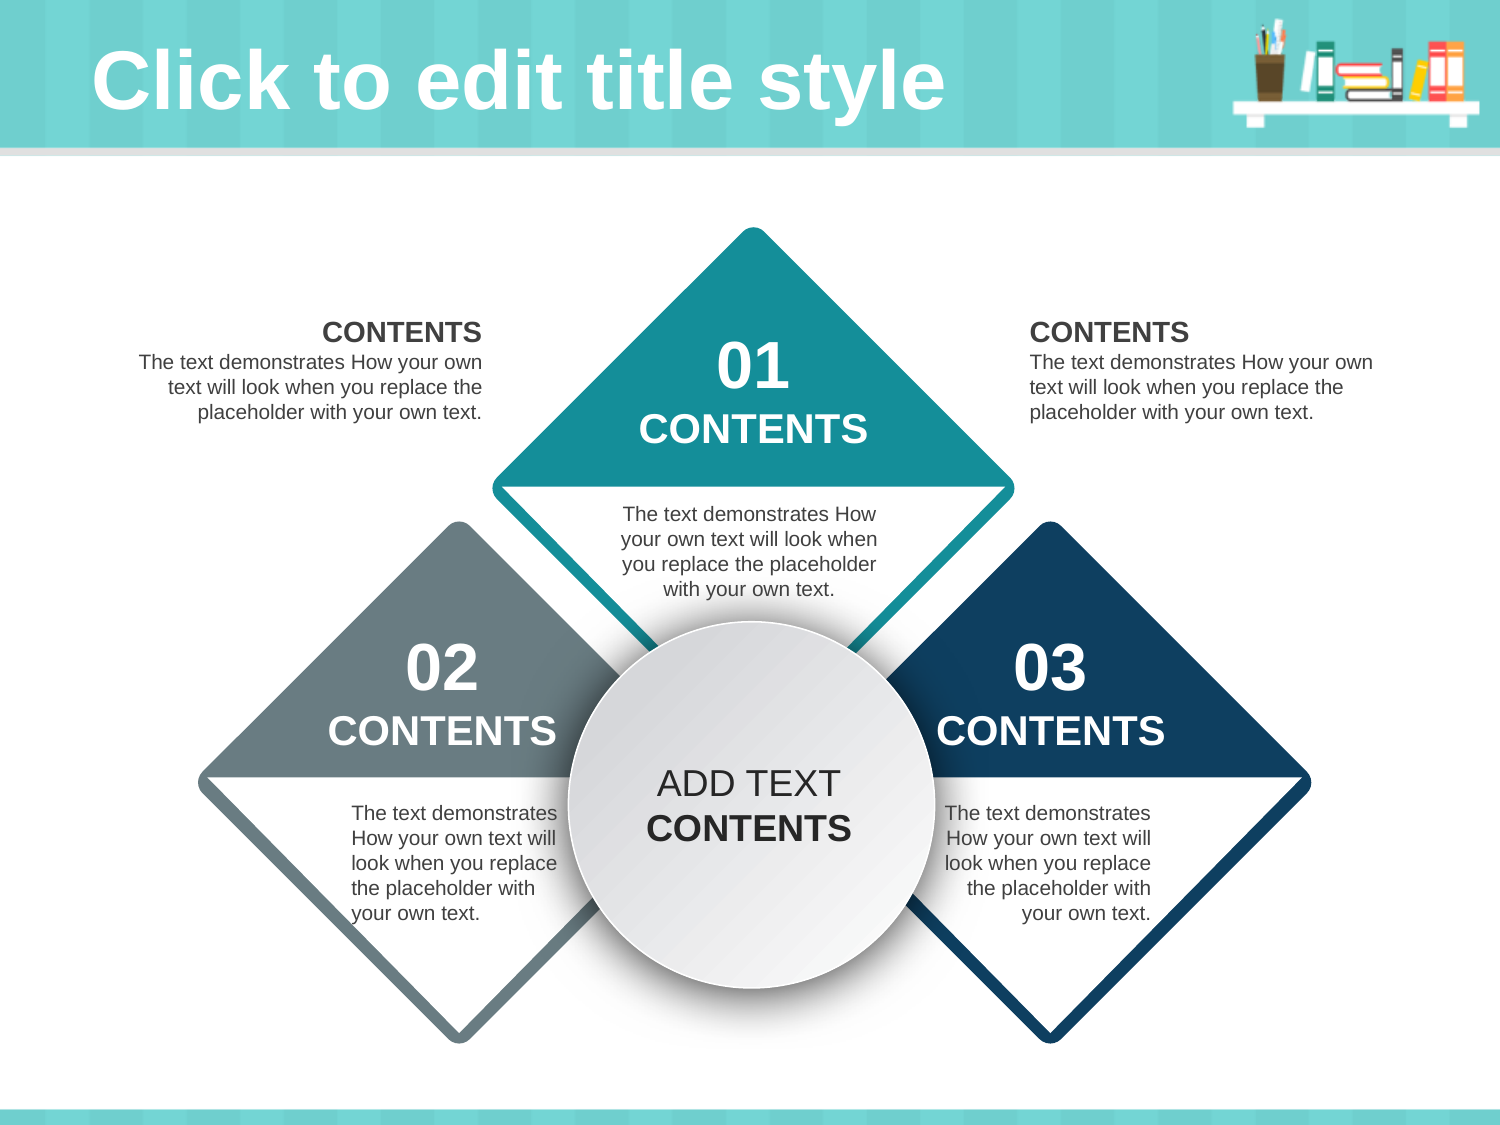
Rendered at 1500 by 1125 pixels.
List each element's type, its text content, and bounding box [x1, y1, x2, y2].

title Click to edit title style [76, 0, 1107, 152]
picture [0, 0, 1500, 161]
text_box CONTENTS The text demonstrates How your own text will look when you replace the placeholder with your own text. [112, 306, 496, 431]
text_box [207, 593, 711, 1034]
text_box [798, 593, 1303, 1034]
text_box CONTENTS The text demonstrates How your own text will look when you replace the placeholder with your own text. [1014, 306, 1400, 431]
text_box ADD TEXT CONTENTS [715, 751, 793, 857]
picture [0, 1105, 1500, 1125]
text_box [715, 857, 793, 991]
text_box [501, 299, 1006, 743]
